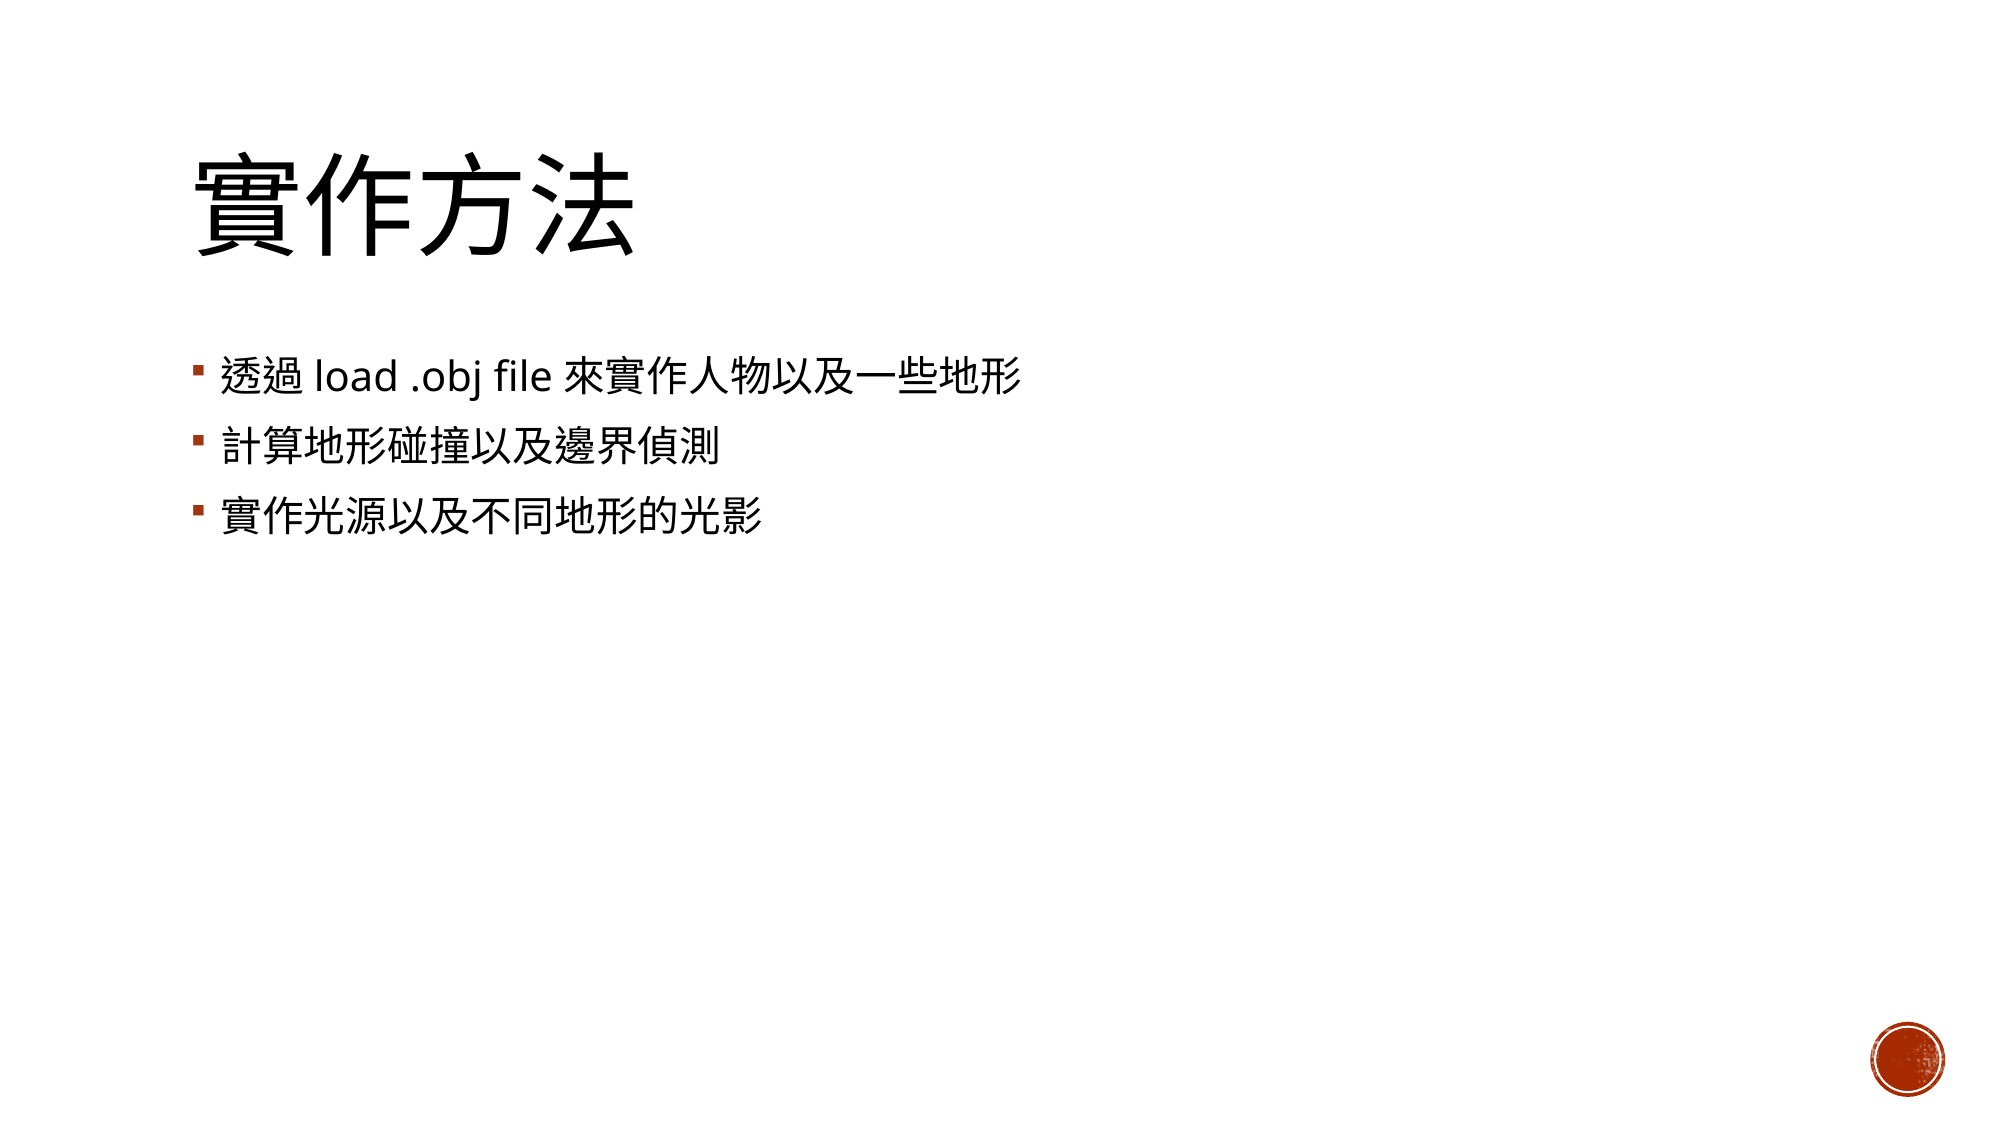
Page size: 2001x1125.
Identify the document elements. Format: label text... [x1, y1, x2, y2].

title 實作方法 [175, 79, 1826, 344]
list 透過load .obj file來實作人物以及一些地形 計算地形碰撞以及邊界偵測 實作光源以及不同地形的光影 [175, 348, 1826, 1013]
